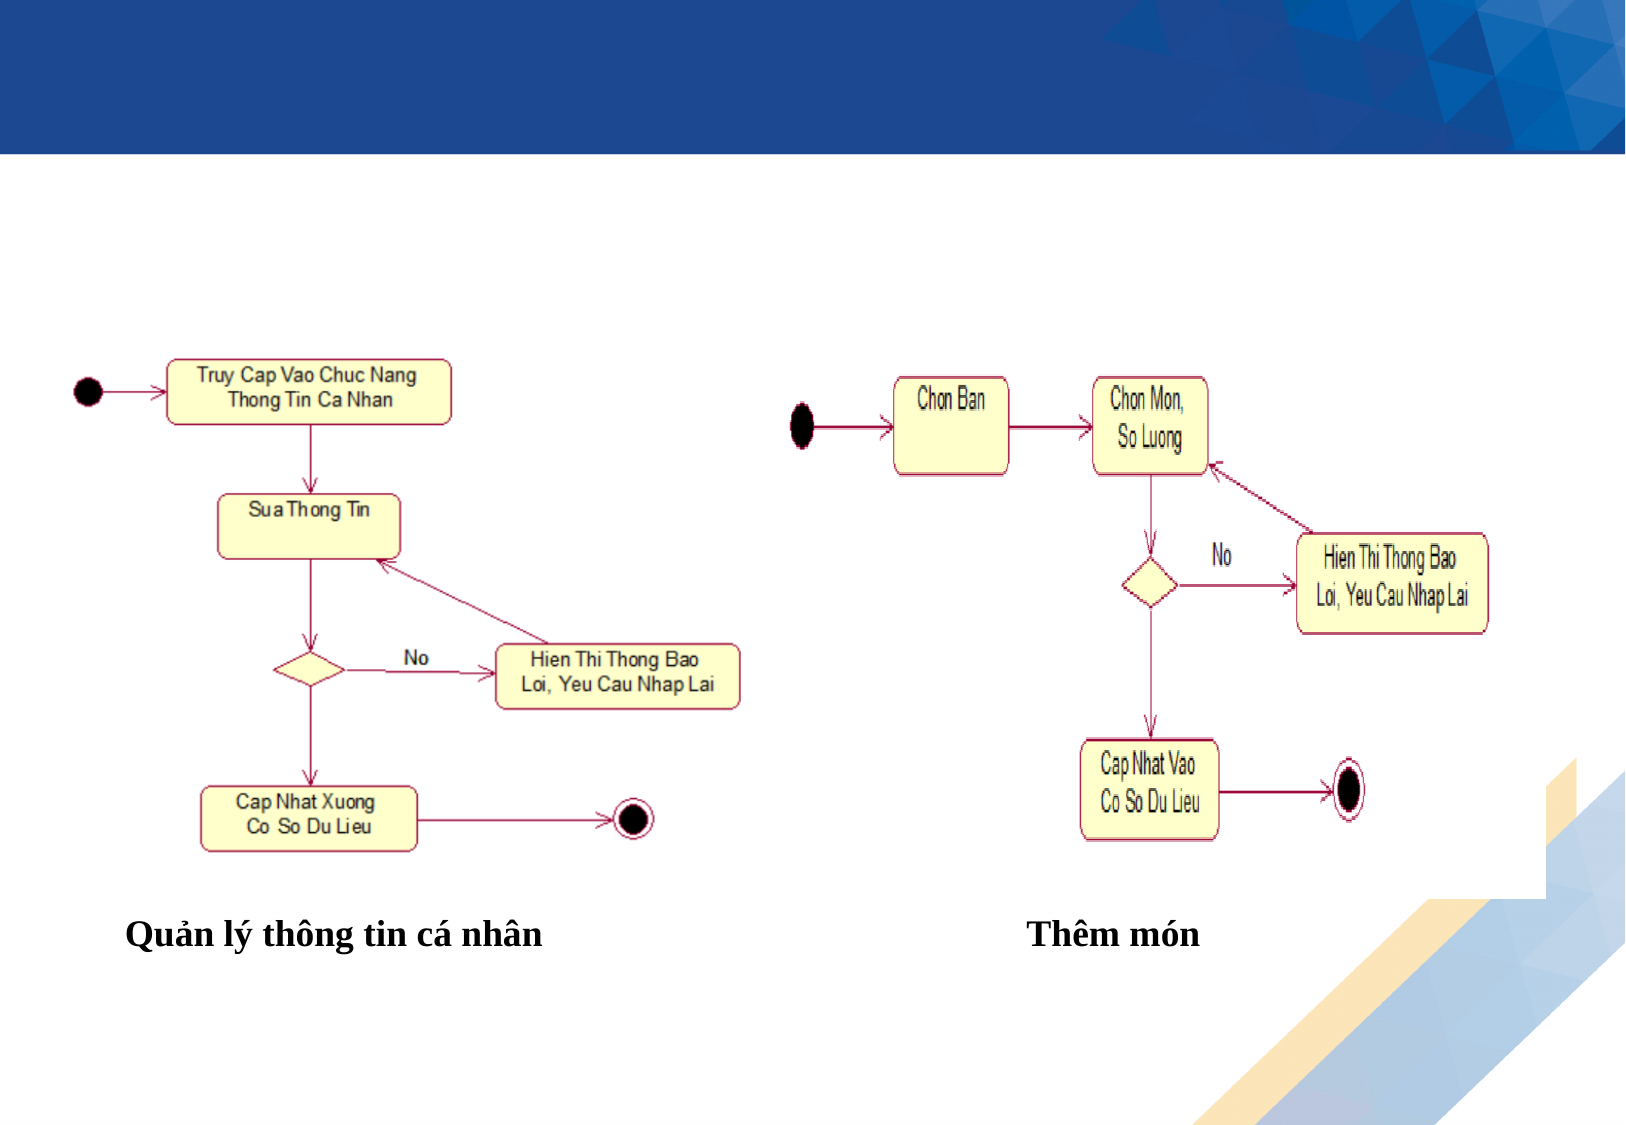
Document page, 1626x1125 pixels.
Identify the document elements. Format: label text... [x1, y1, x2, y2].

picture [0, 0, 1626, 1125]
text_box Quản lý thông tin cá nhân [59, 899, 872, 961]
text_box Thêm món [960, 899, 1338, 961]
